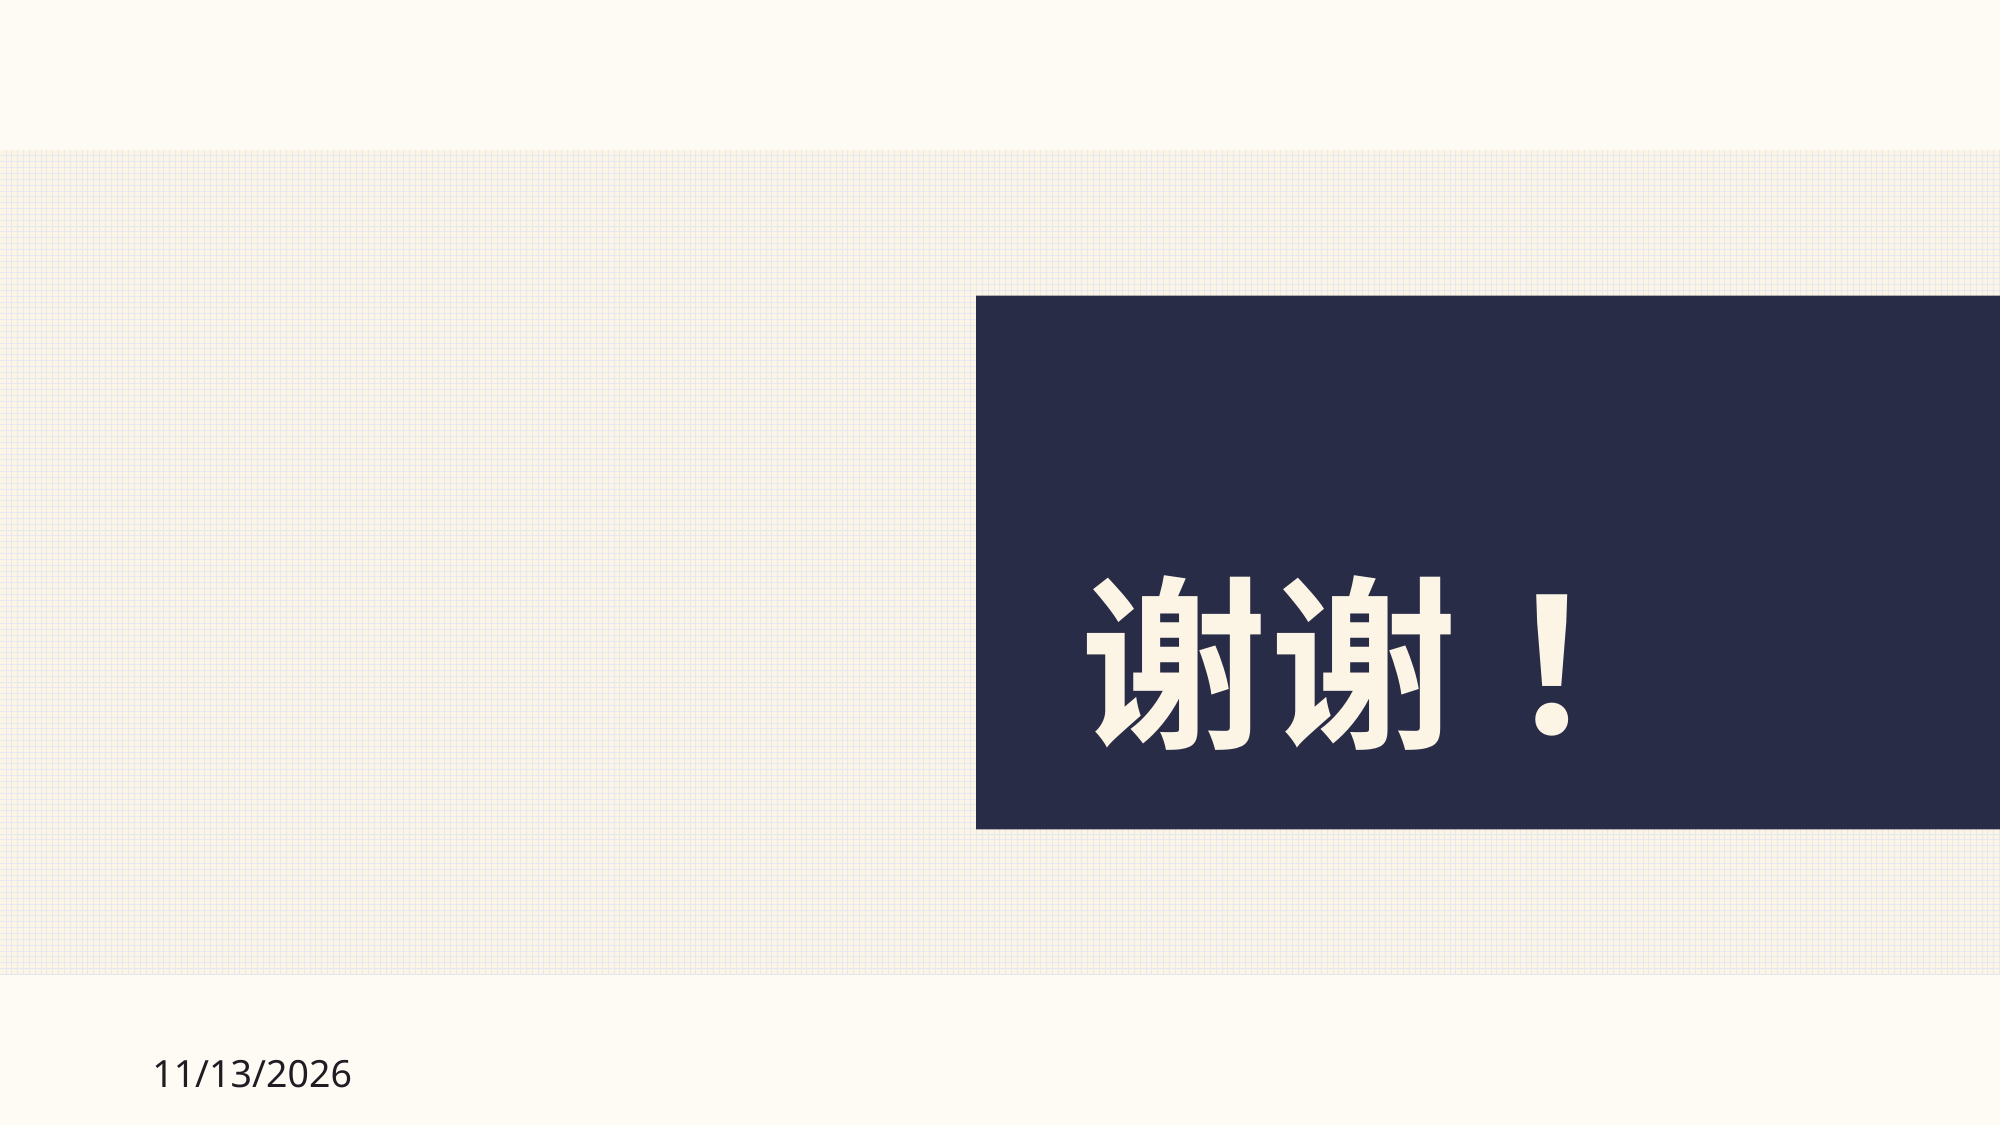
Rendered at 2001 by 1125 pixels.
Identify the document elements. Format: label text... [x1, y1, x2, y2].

list 谢谢 ！ [1065, 428, 1896, 784]
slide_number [137, 1042, 588, 1103]
